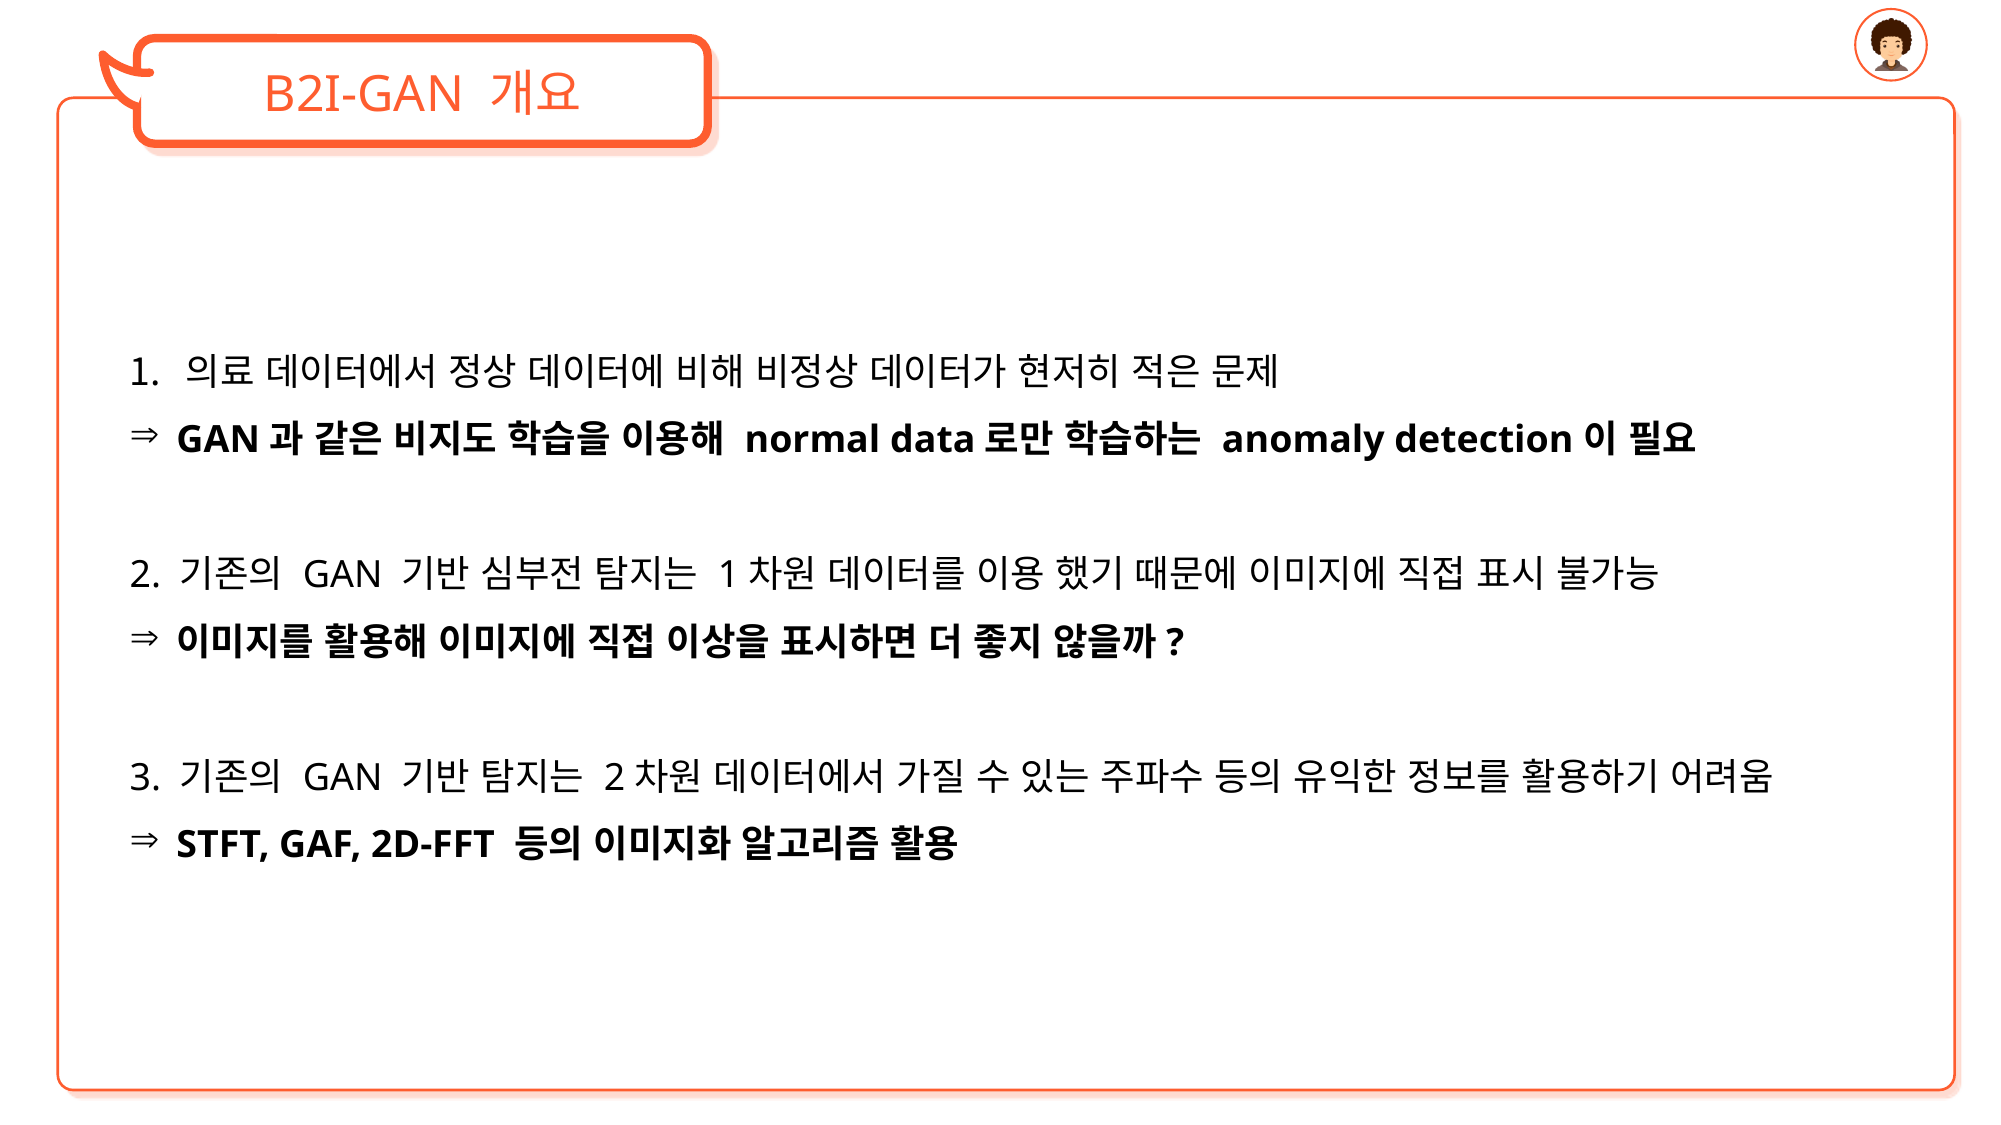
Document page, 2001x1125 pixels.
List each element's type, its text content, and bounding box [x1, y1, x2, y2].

text_box B2I-GAN 개요 [135, 37, 709, 145]
text_box [101, 53, 152, 108]
text_box [56, 96, 1956, 1092]
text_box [1855, 8, 1927, 81]
text_box [146, 96, 715, 153]
text_box 의료 데이터에서 정상 데이터에 비해 비정상 데이터가 현저히 적은 문제 GAN과 같은 비지도 학습을 이용해 normal data로만 학습하는 anomaly detection이 필요 2. 기존의 GAN 기반 심부전 탐지는 1차원 데이터를 이용 했기 때문에 이미지에 직접 표시 불가능 이미지를 활용해 이미지에 직접 이상을 표시하면 더 좋지 않을까? 3. 기존의 GAN 기반 탐지는 2차원 데이터에서 가질 수 있는 주파수 등의 유익한 정보를 활용하기 어려움 STFT, GAF, 2D-FFT 등의 이미지화 알고리즘 활용 [114, 272, 1917, 941]
